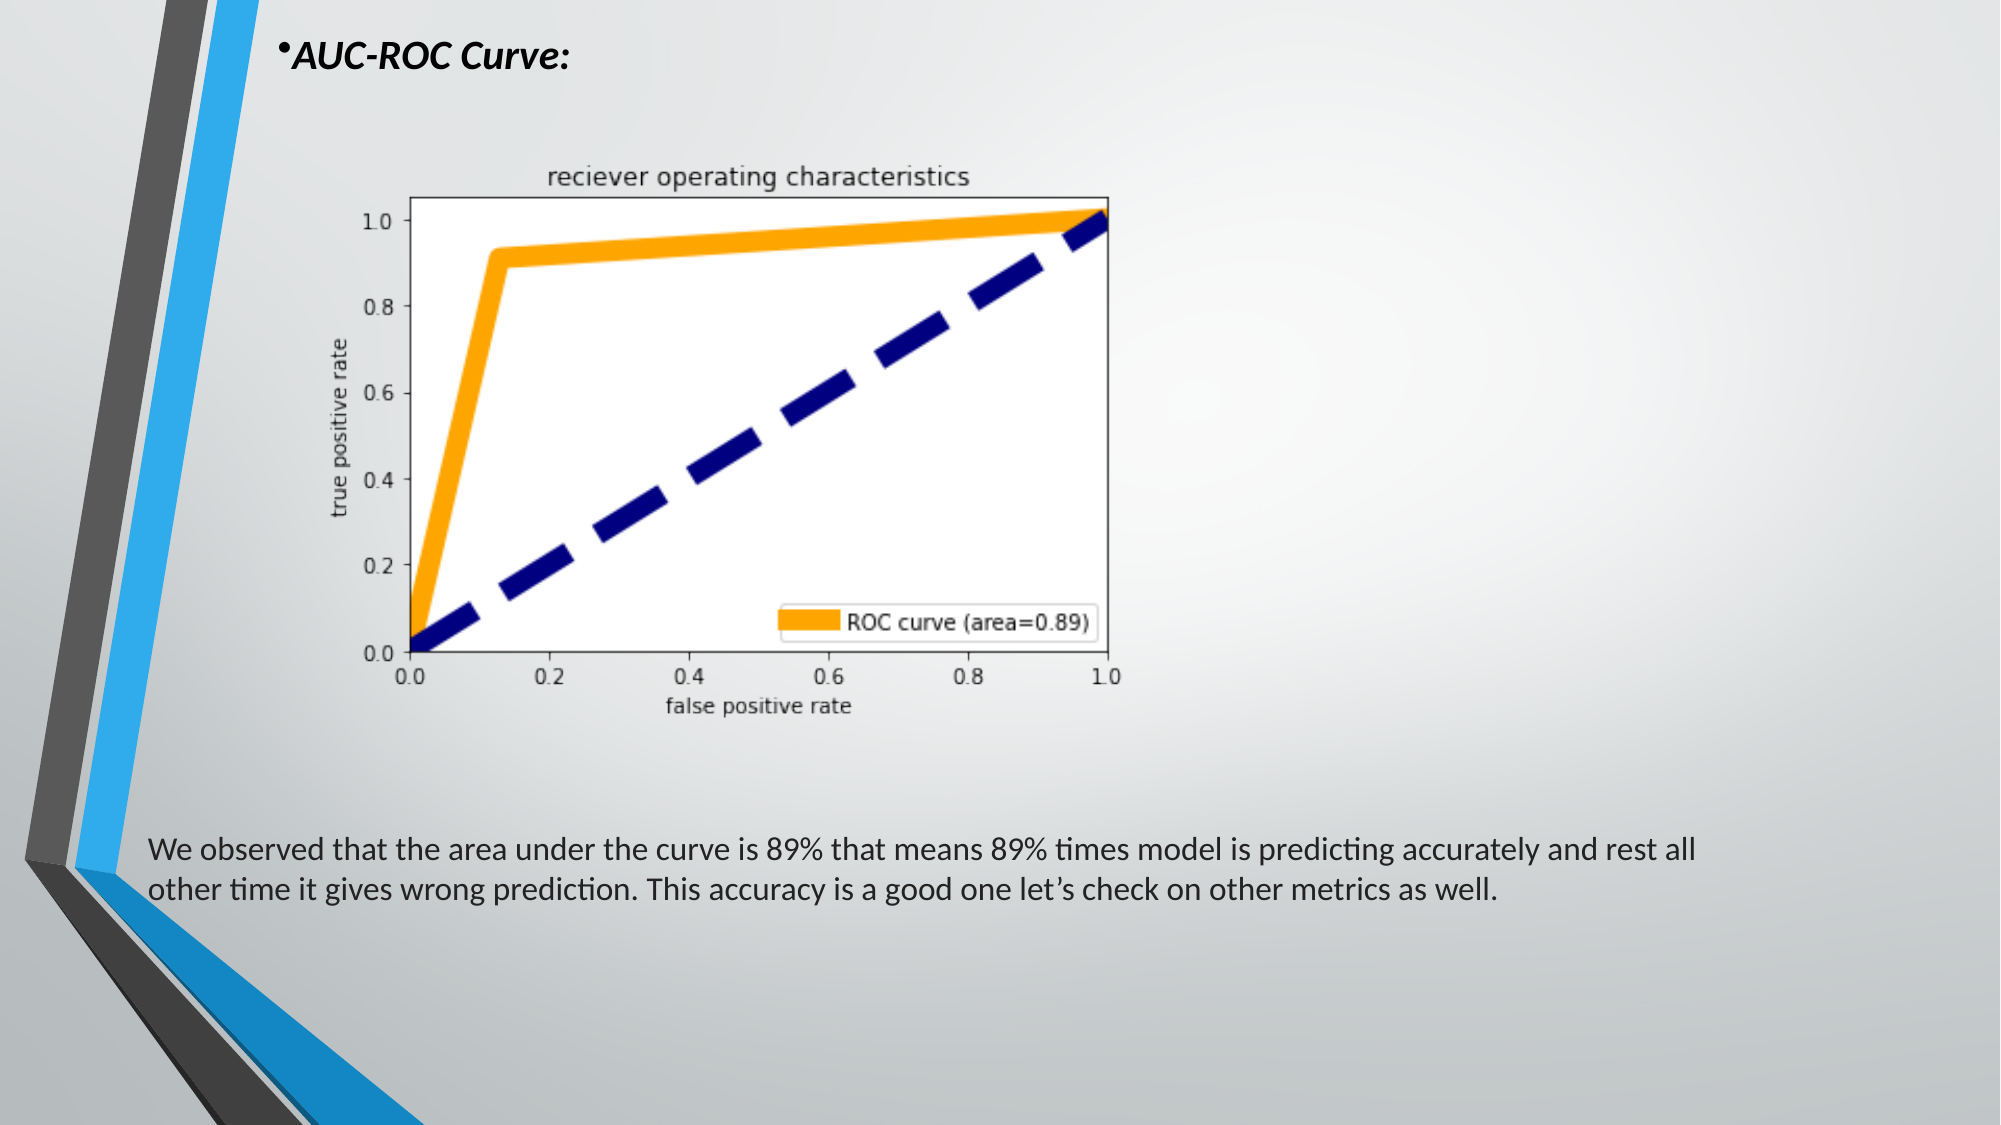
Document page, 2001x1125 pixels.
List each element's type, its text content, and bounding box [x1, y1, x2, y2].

text_box We observed that the area under the curve is 89% that means 89% times model is predicting accurately and rest all other time it gives wrong prediction. This accuracy is a good one let’s check on other metrics as well. [132, 819, 1722, 914]
picture [317, 151, 1140, 731]
text_box AUC-ROC Curve: [262, 19, 587, 130]
